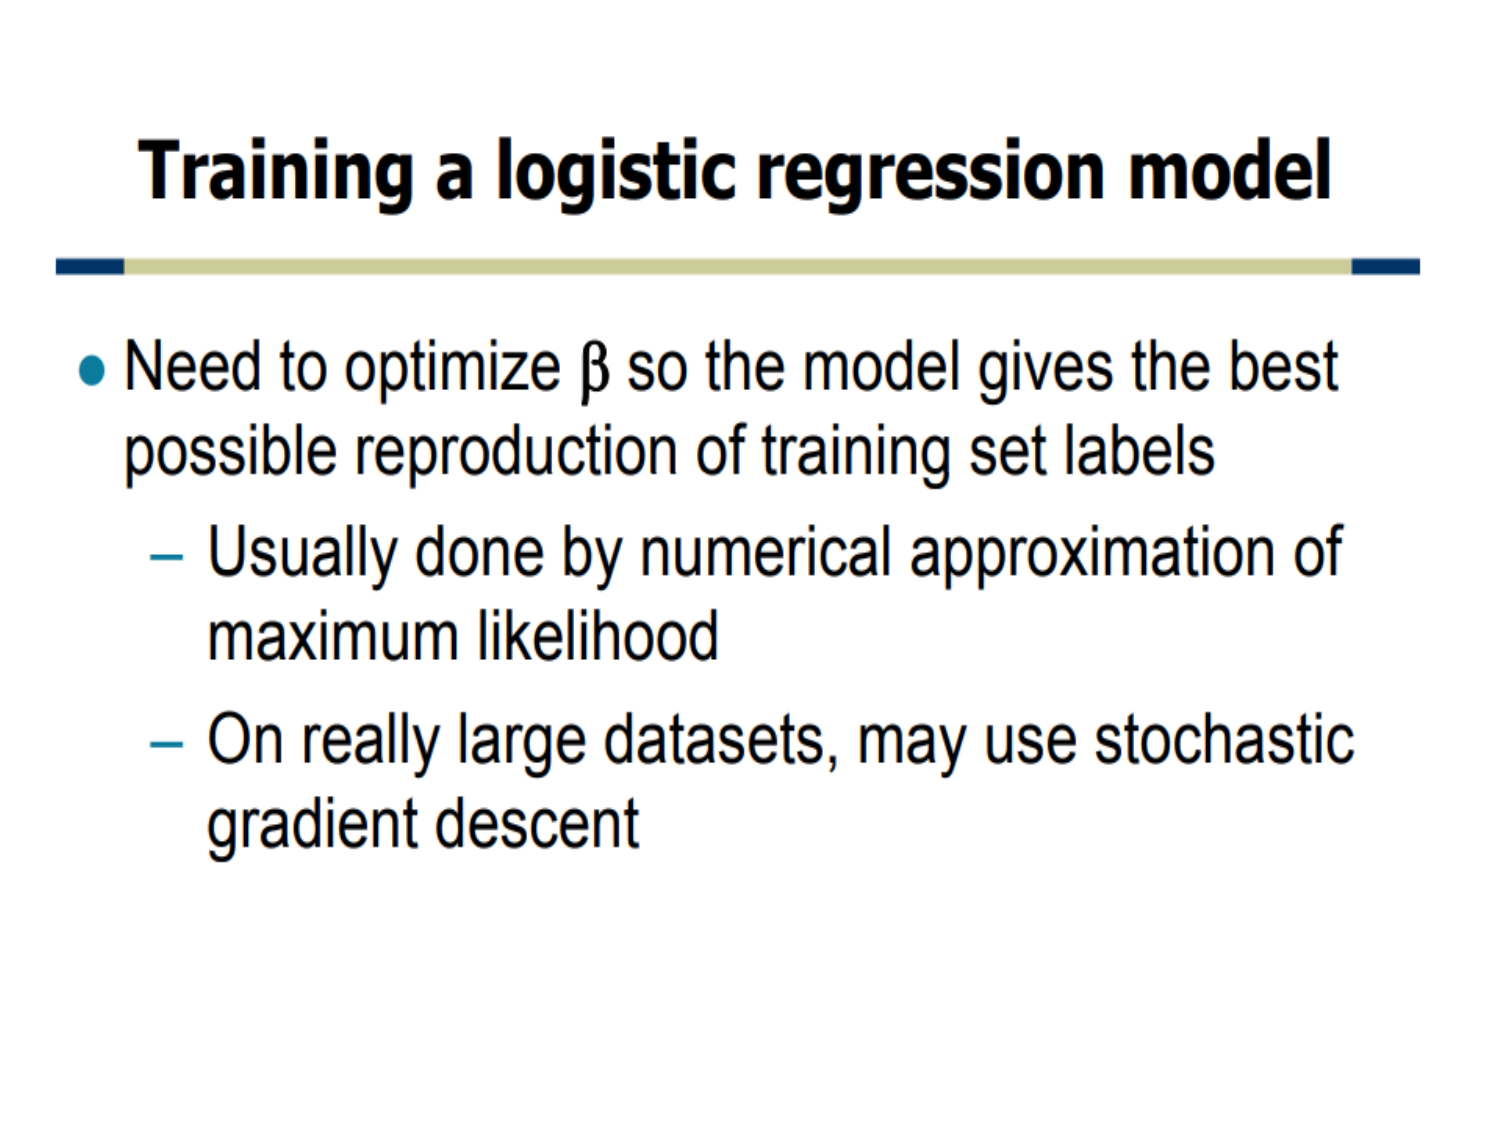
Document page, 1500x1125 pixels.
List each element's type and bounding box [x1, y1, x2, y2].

picture [3, 62, 1497, 1063]
